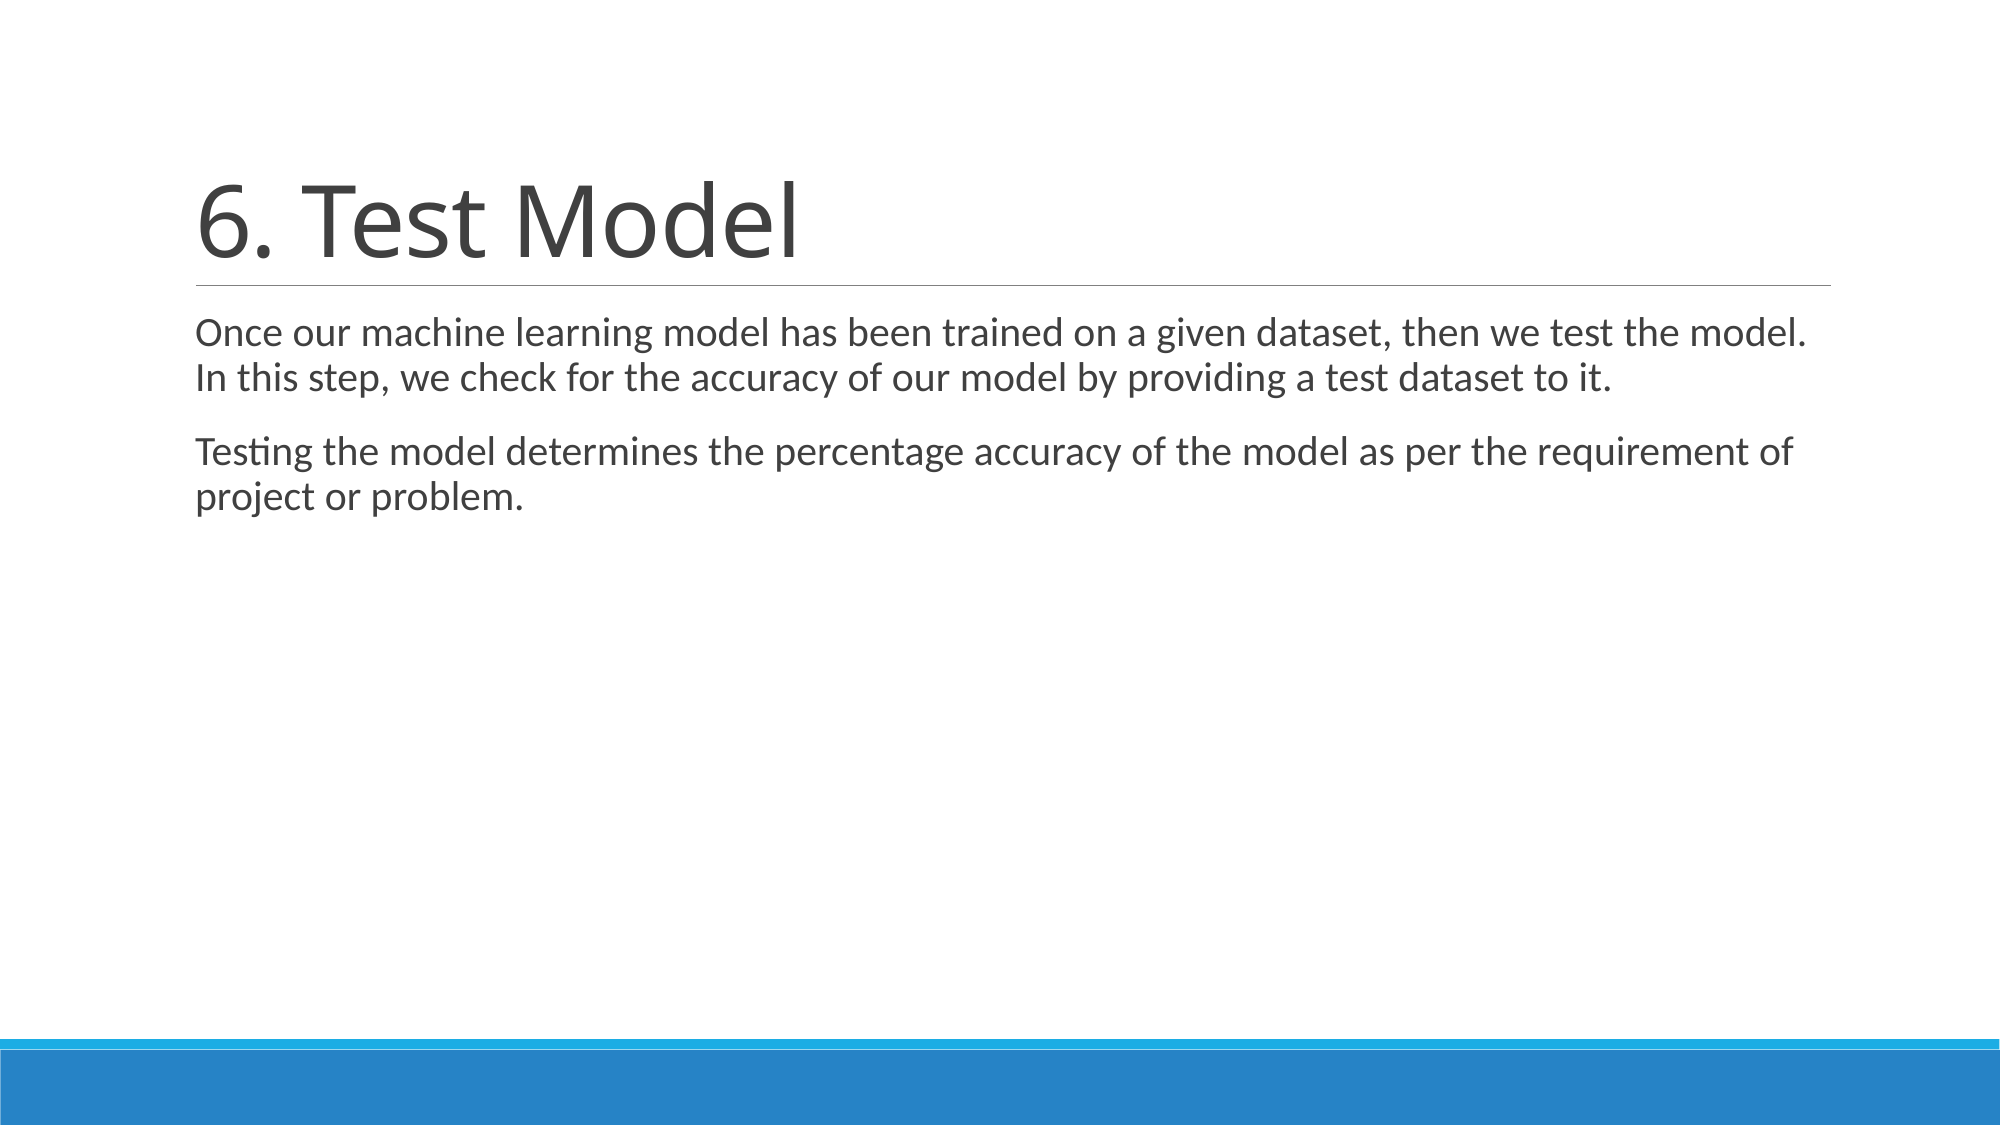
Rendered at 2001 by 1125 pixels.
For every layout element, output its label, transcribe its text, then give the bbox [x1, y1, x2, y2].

title 6. Test Model [180, 47, 1830, 285]
list Once our machine learning model has been trained on a given dataset, then we test the model. In this step, we check for the accuracy of our model by providing a test dataset to it. Testing the model determines the percentage accuracy of the model as per the requirement of project or problem. [180, 302, 1830, 963]
